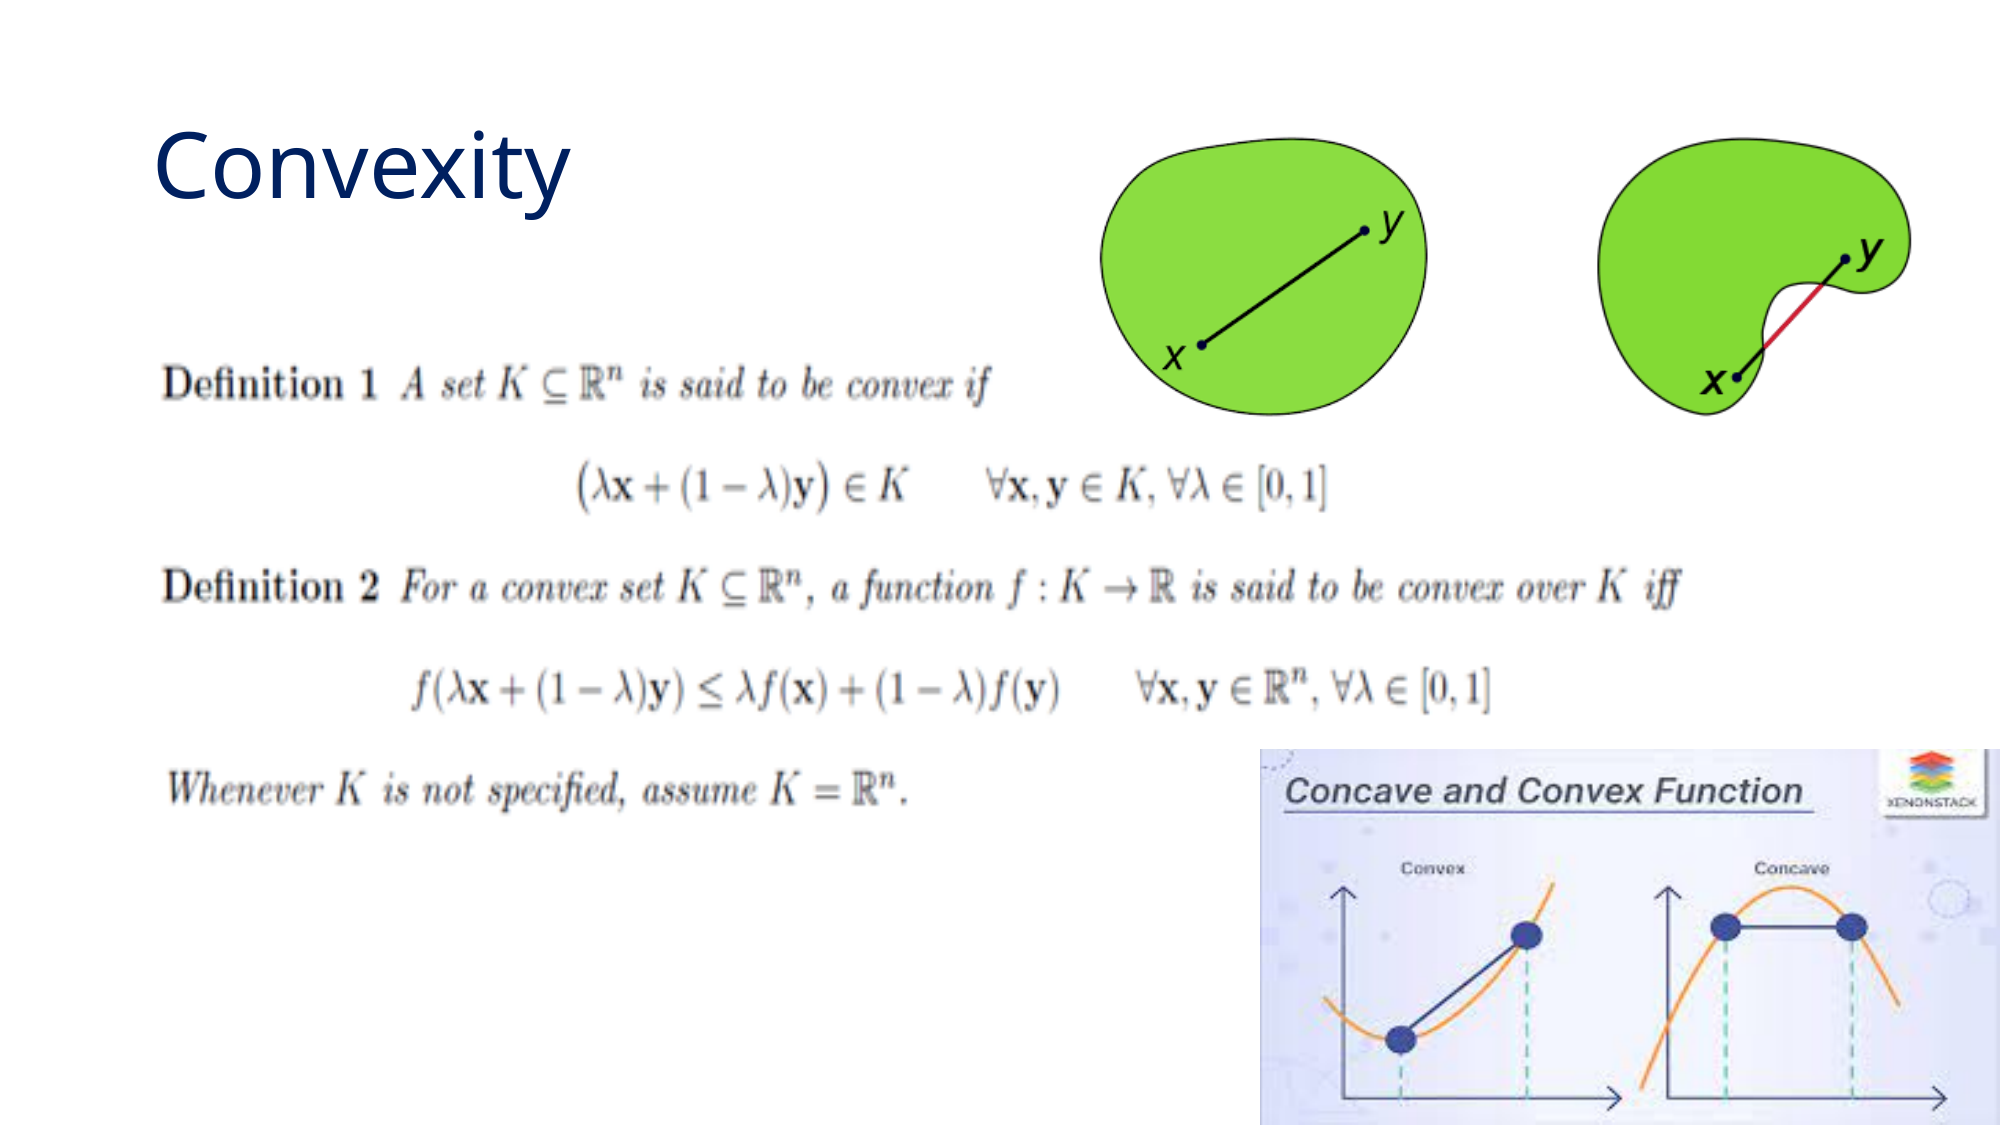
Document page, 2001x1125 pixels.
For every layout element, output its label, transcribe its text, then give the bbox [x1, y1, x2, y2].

title Convexity [137, 59, 1863, 278]
picture [0, 106, 2000, 1125]
